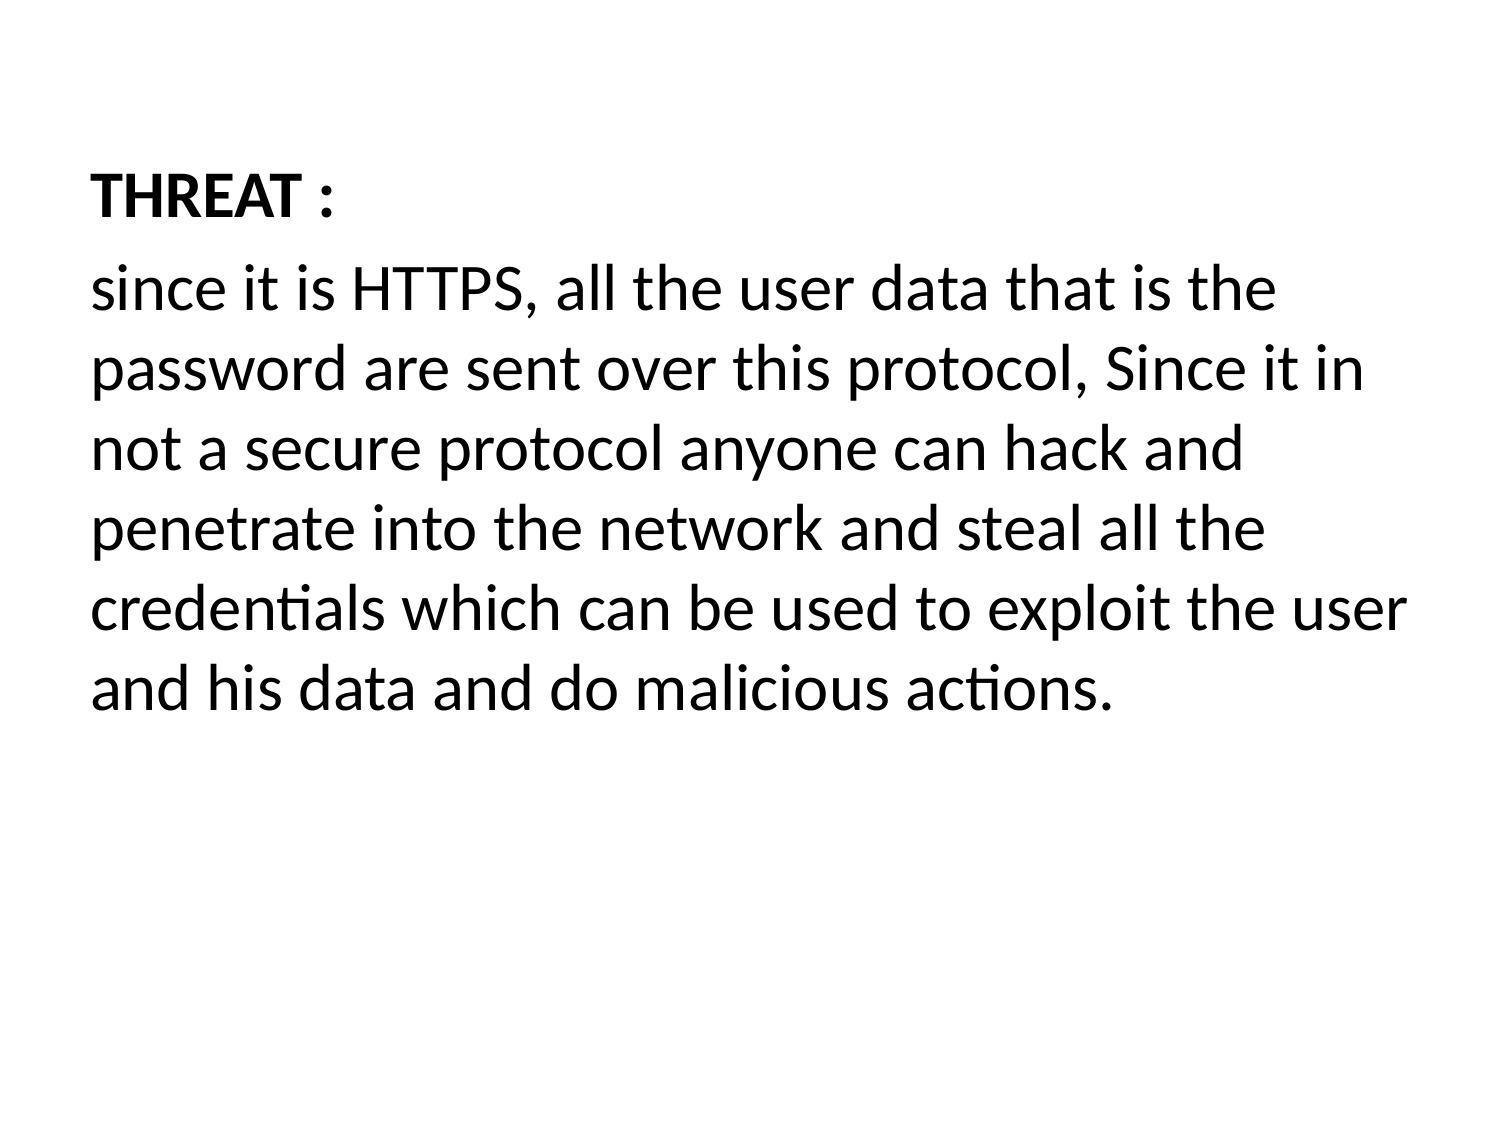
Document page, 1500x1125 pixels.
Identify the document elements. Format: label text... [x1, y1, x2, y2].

list THREAT : since it is HTTPS, all the user data that is the password are sent over this protocol, Since it in not a secure protocol anyone can hack and penetrate into the network and steal all the credentials which can be used to exploit the user and his data and do malicious actions. [75, 50, 1475, 1088]
